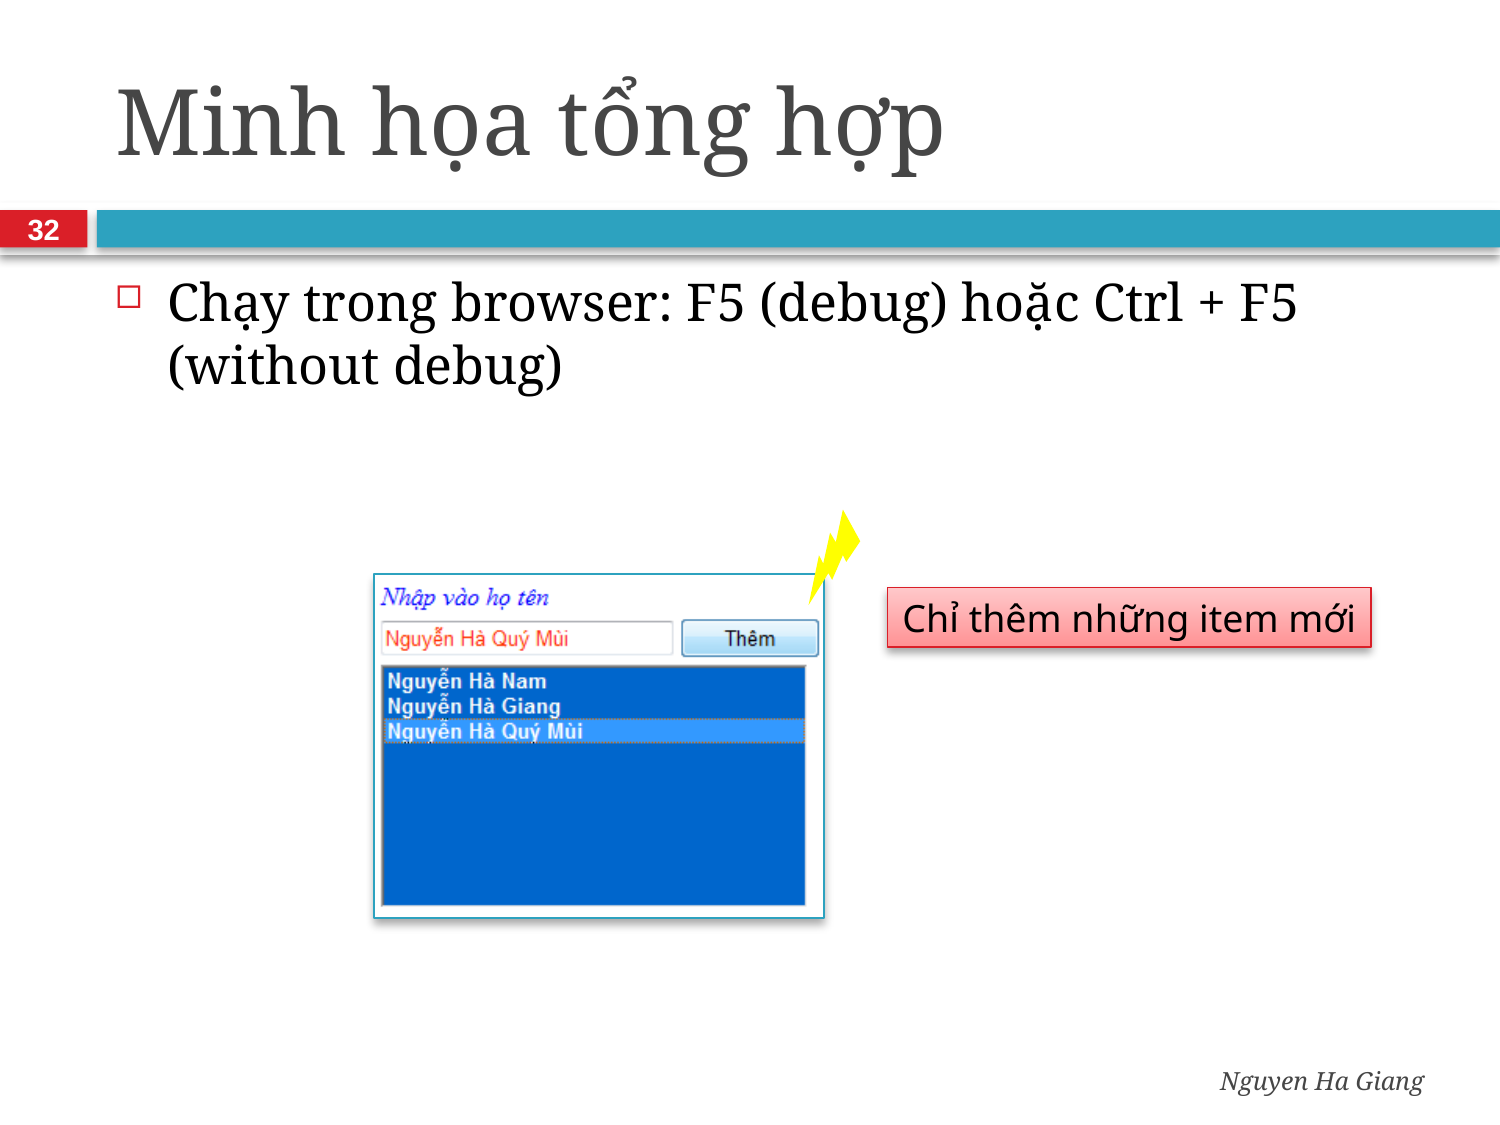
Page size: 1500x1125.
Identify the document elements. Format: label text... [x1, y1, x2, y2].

picture [374, 574, 824, 918]
text_box [810, 505, 865, 585]
footer Nguyen Ha Giang [549, 1052, 1440, 1113]
text_box Chỉ thêm những item mới [887, 587, 1372, 648]
slide_number 32 [0, 208, 88, 249]
list Chạy trong browser: F5 (debug) hoặc Ctrl + F5 (without debug) [100, 262, 1438, 1000]
title Minh họa tổng hợp [100, 37, 1438, 200]
